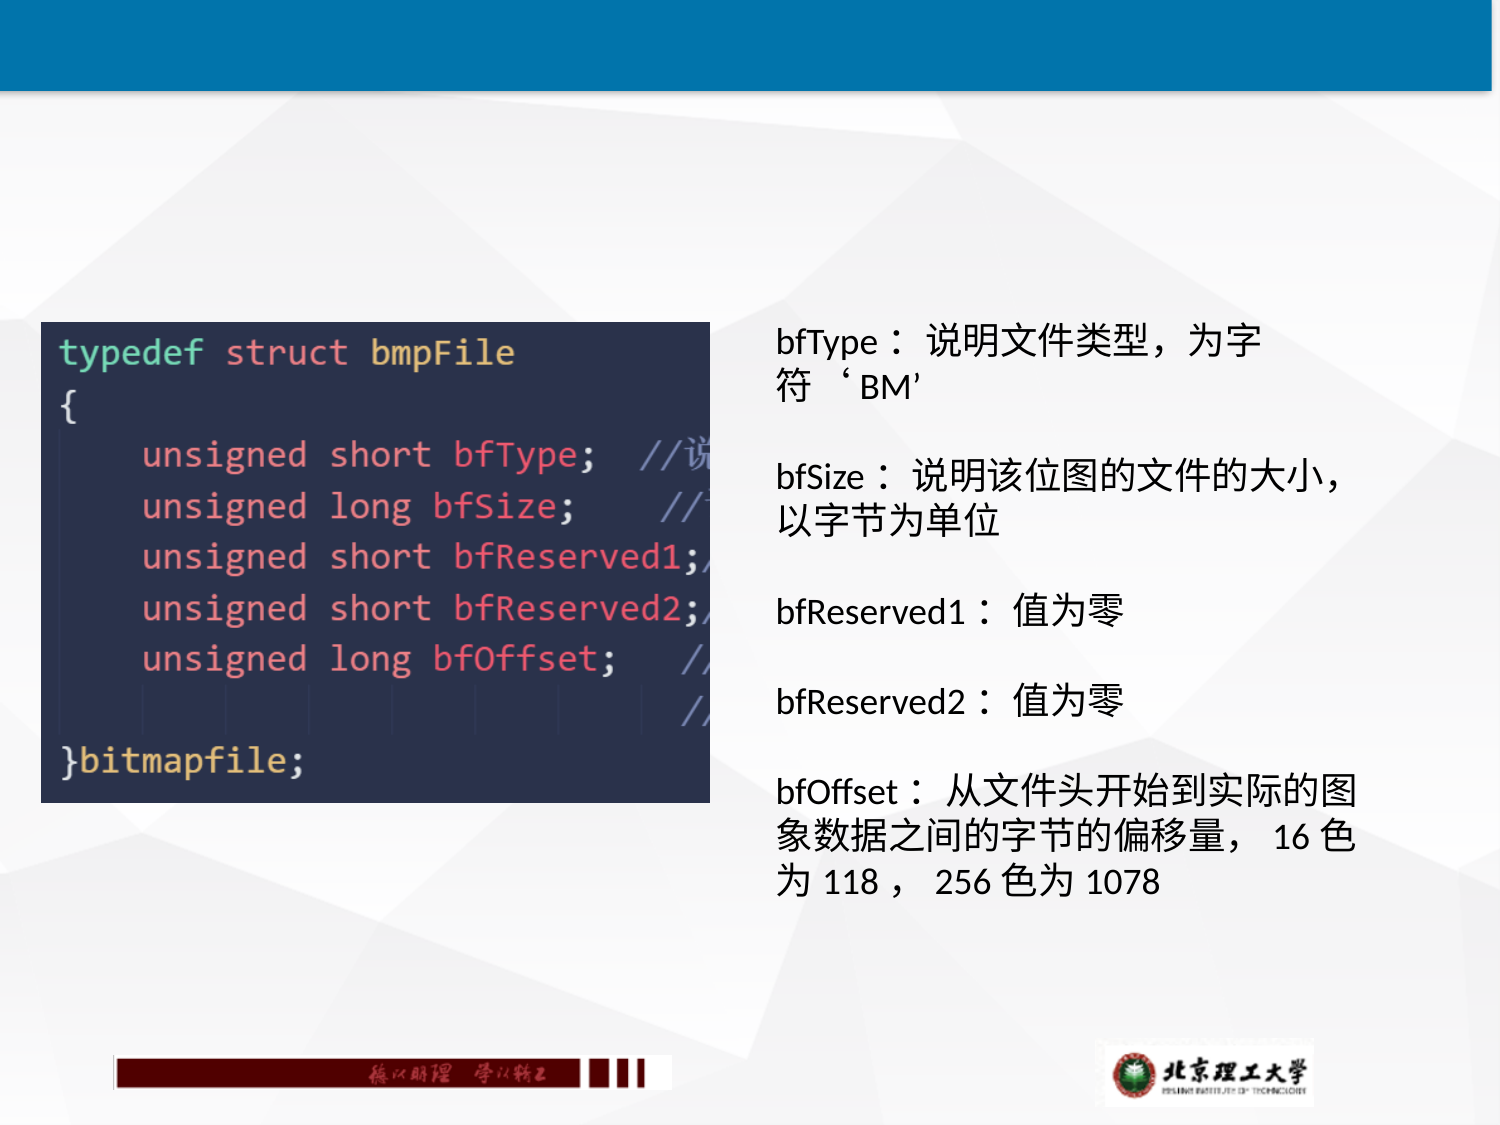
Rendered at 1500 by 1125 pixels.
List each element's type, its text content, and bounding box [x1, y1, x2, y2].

picture [0, 0, 1500, 1125]
text_box [0, 0, 1493, 92]
text_box bfType：说明文件类型，为字符‘BM’ bfSize：说明该位图的文件的大小，以字节为单位 bfReserved1：值为零 bfReserved2：值为零 bfOffset：从文件头开始到实际的图象数据之间的字节的偏移量，16色为118，256色为1078 [760, 309, 1397, 1000]
